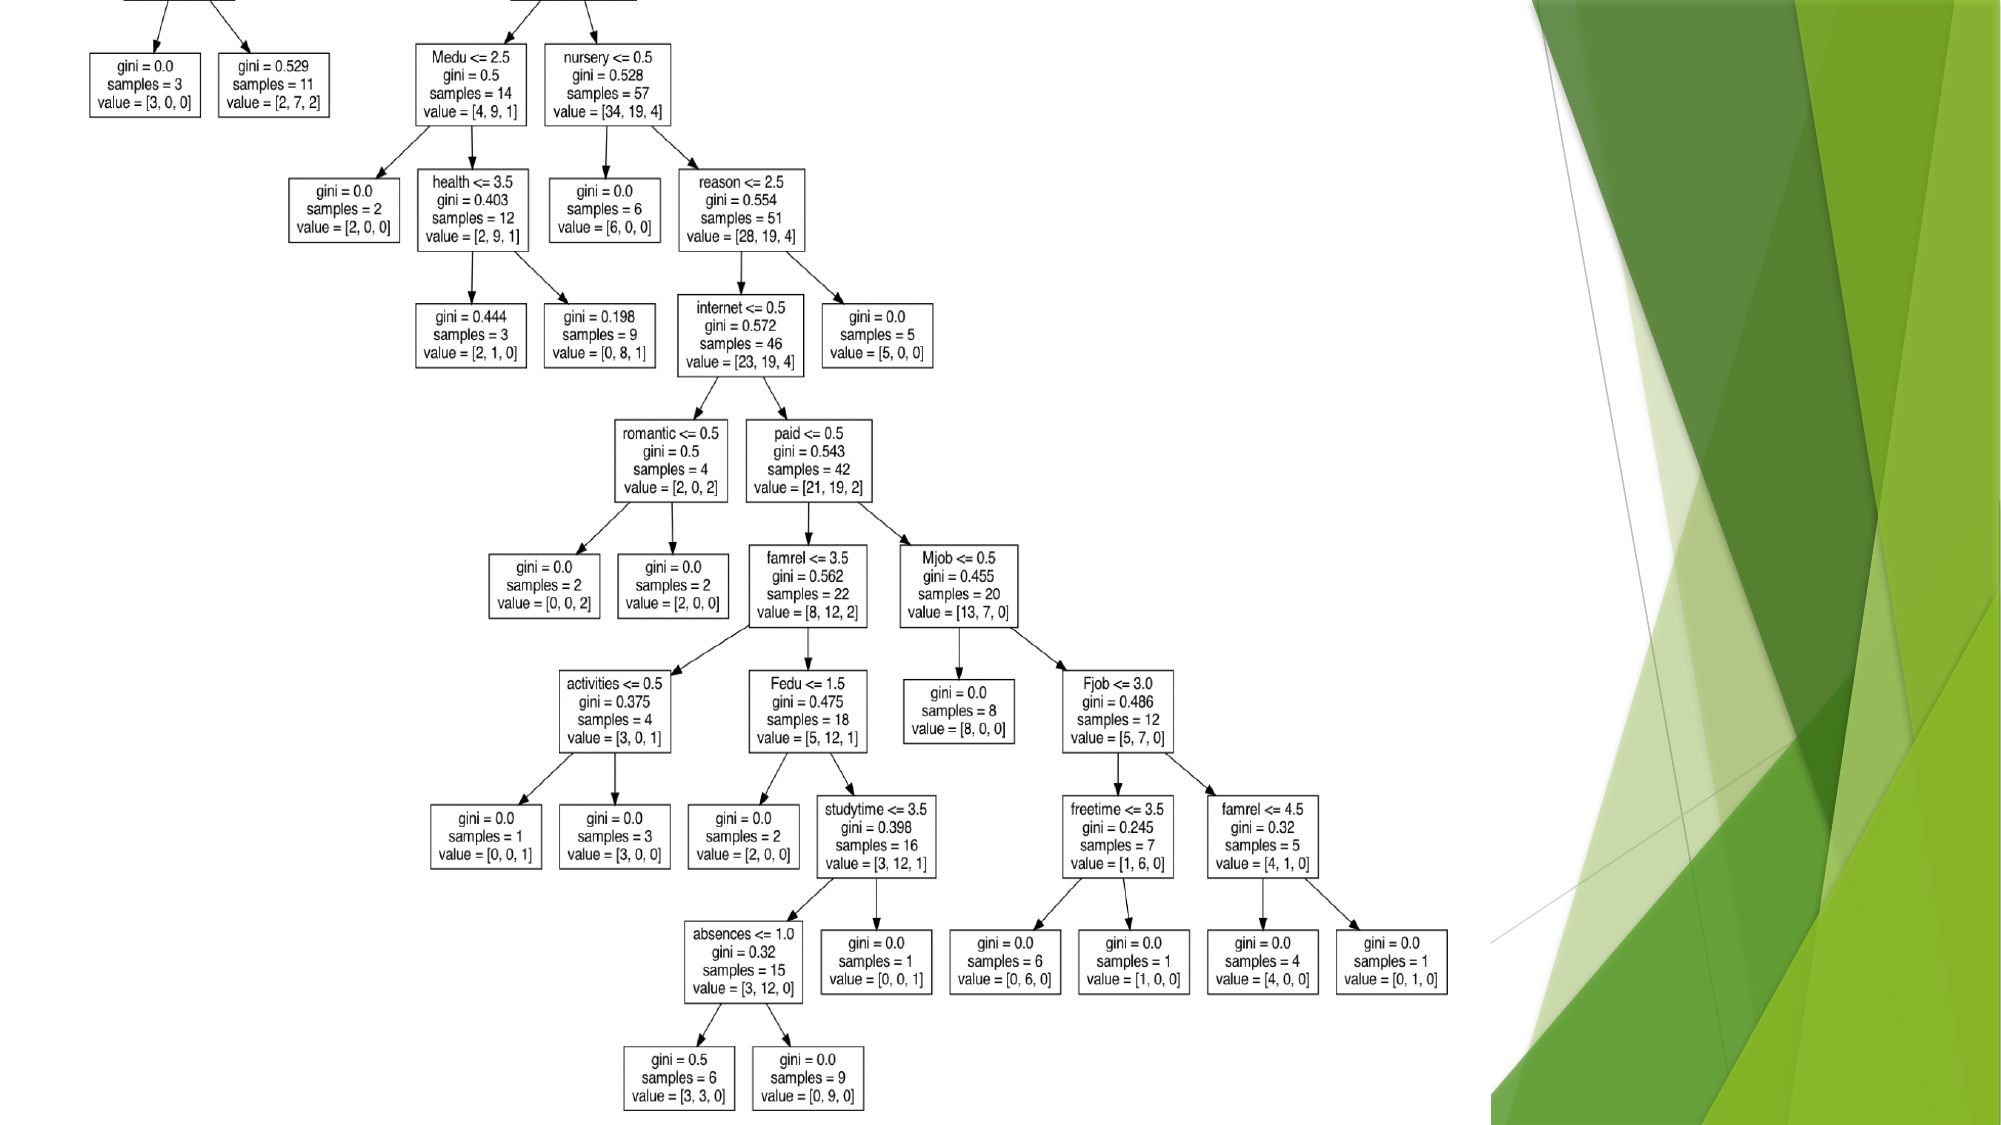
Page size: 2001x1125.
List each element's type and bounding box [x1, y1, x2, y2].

picture [0, 0, 1491, 1125]
